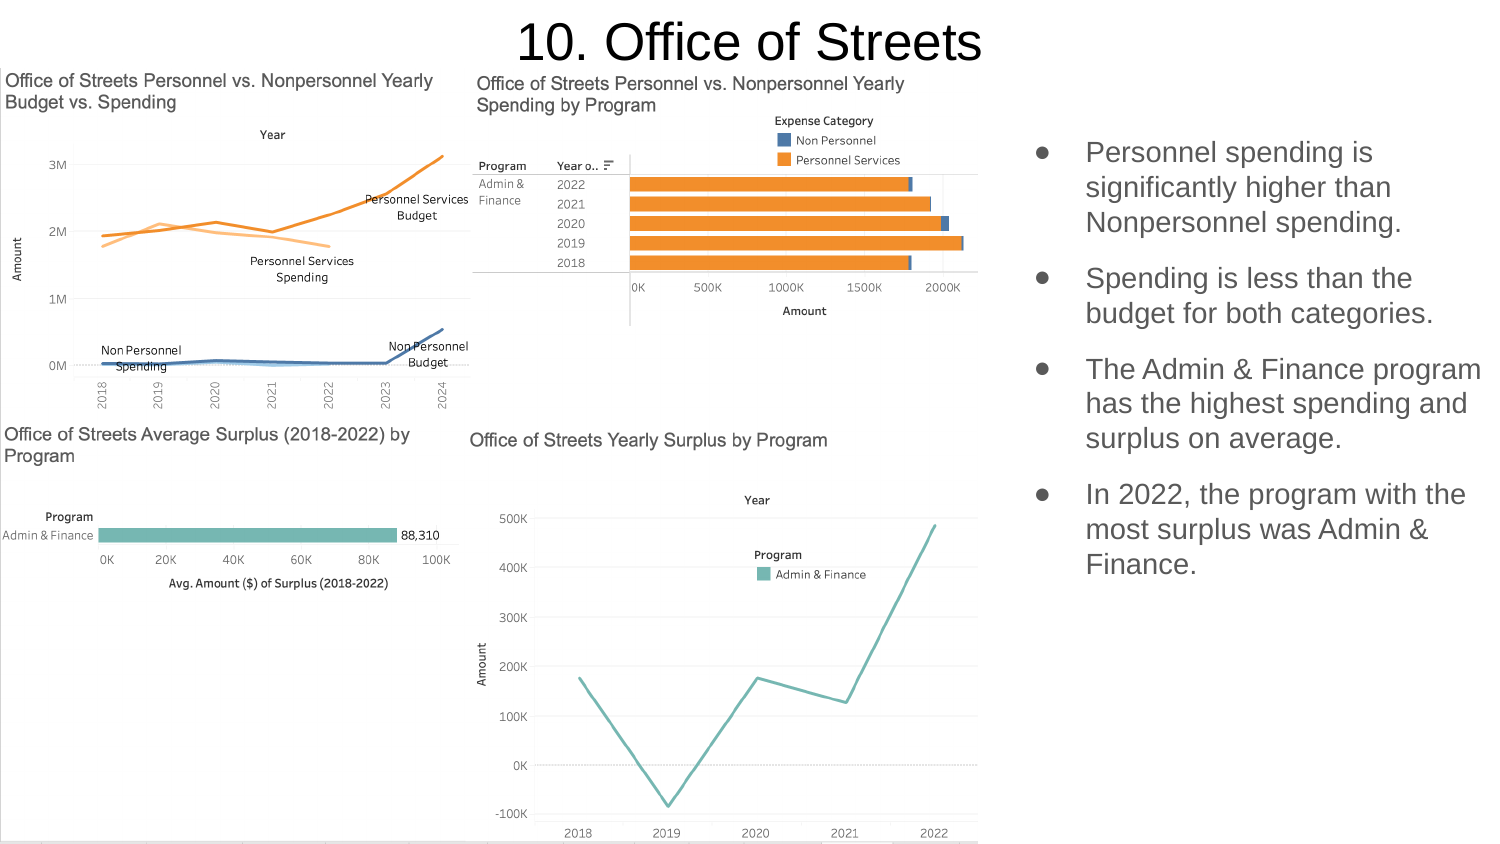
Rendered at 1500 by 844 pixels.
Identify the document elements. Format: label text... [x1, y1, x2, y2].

text_box Personnel spending is significantly higher than Nonpersonnel spending. Spending is less than the budget for both categories. The Admin & Finance program has the highest spending and surplus on average. In 2022, the program with the most surplus was Admin & Finance. [995, 118, 1500, 844]
title 10. Office of Streets [51, 0, 1449, 87]
picture [0, 67, 978, 844]
